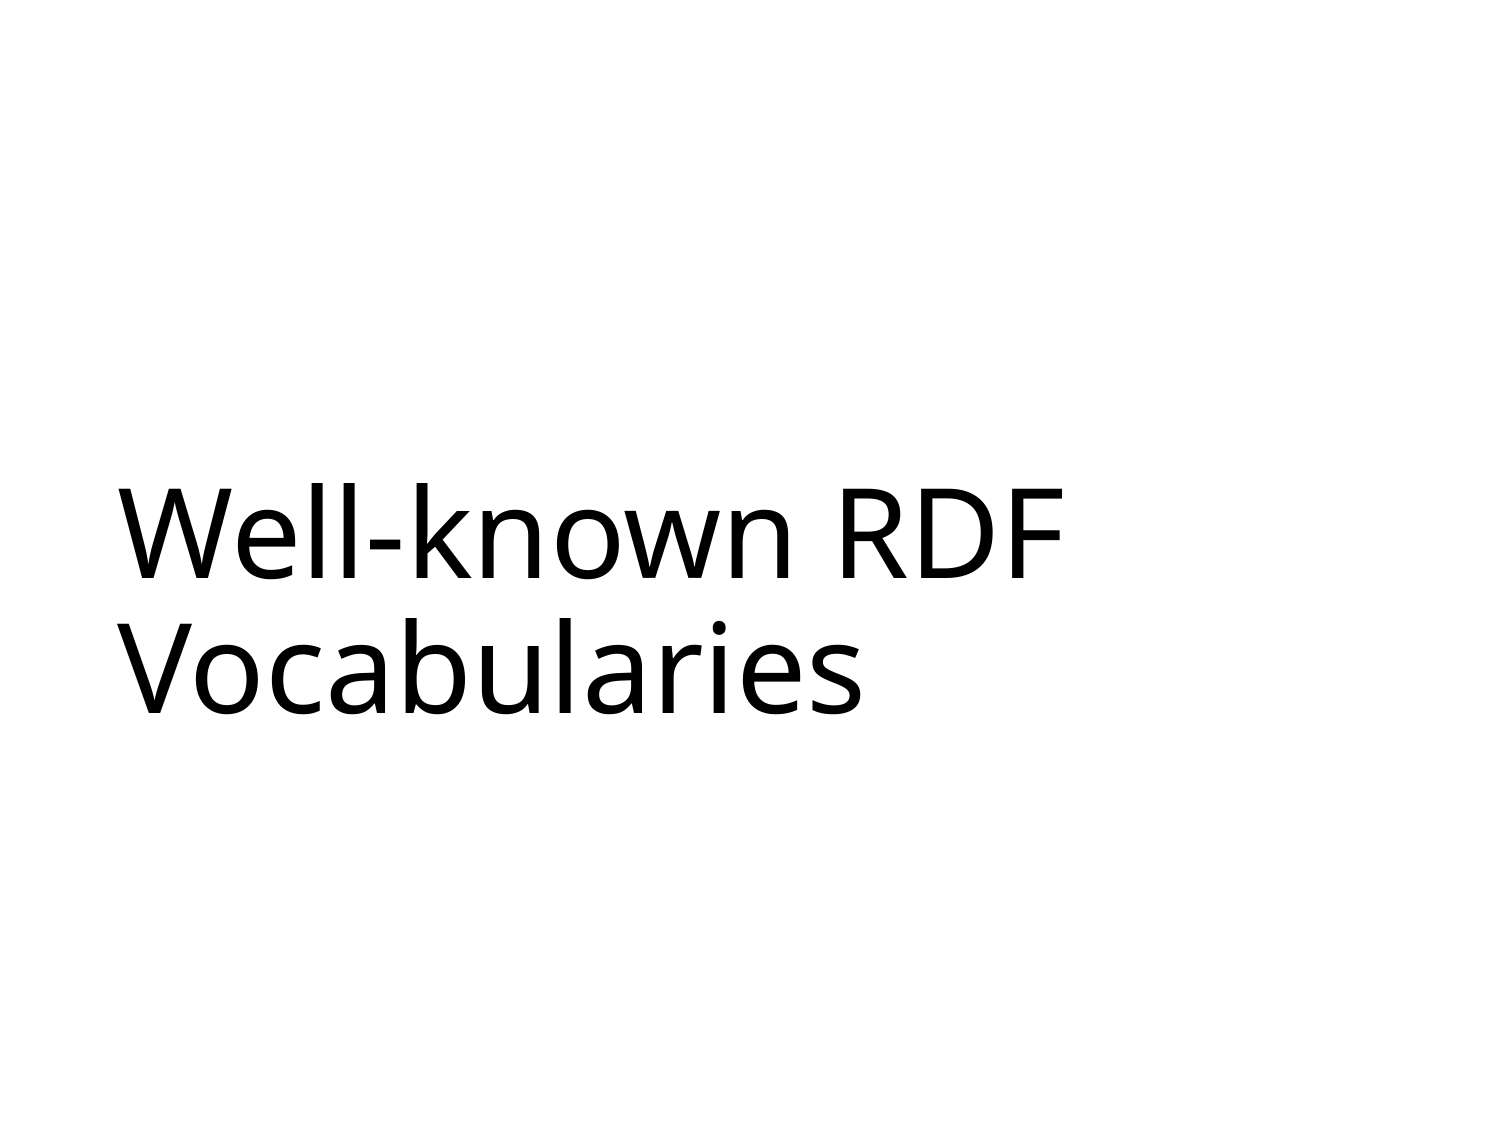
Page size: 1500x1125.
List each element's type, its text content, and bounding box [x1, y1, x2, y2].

title Well-known RDF Vocabularies [102, 280, 1397, 749]
